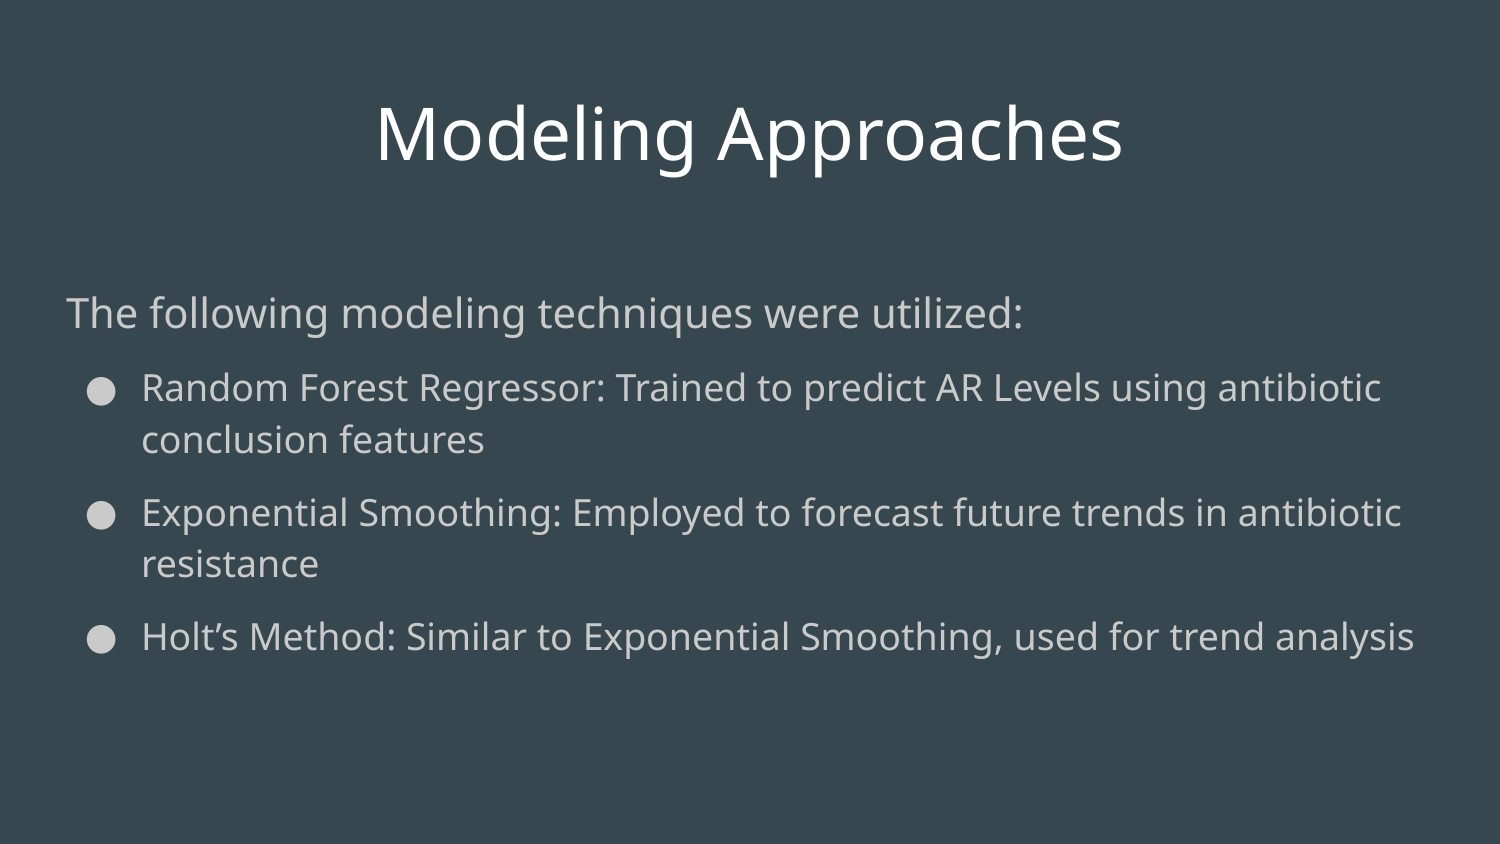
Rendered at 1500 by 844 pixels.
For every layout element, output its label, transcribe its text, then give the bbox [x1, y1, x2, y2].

list The following modeling techniques were utilized: Random Forest Regressor: Trained to predict AR Levels using antibiotic conclusion features Exponential Smoothing: Employed to forecast future trends in antibiotic resistance Holt’s Method: Similar to Exponential Smoothing, used for trend analysis [51, 264, 1449, 825]
title Modeling Approaches [51, 72, 1449, 167]
